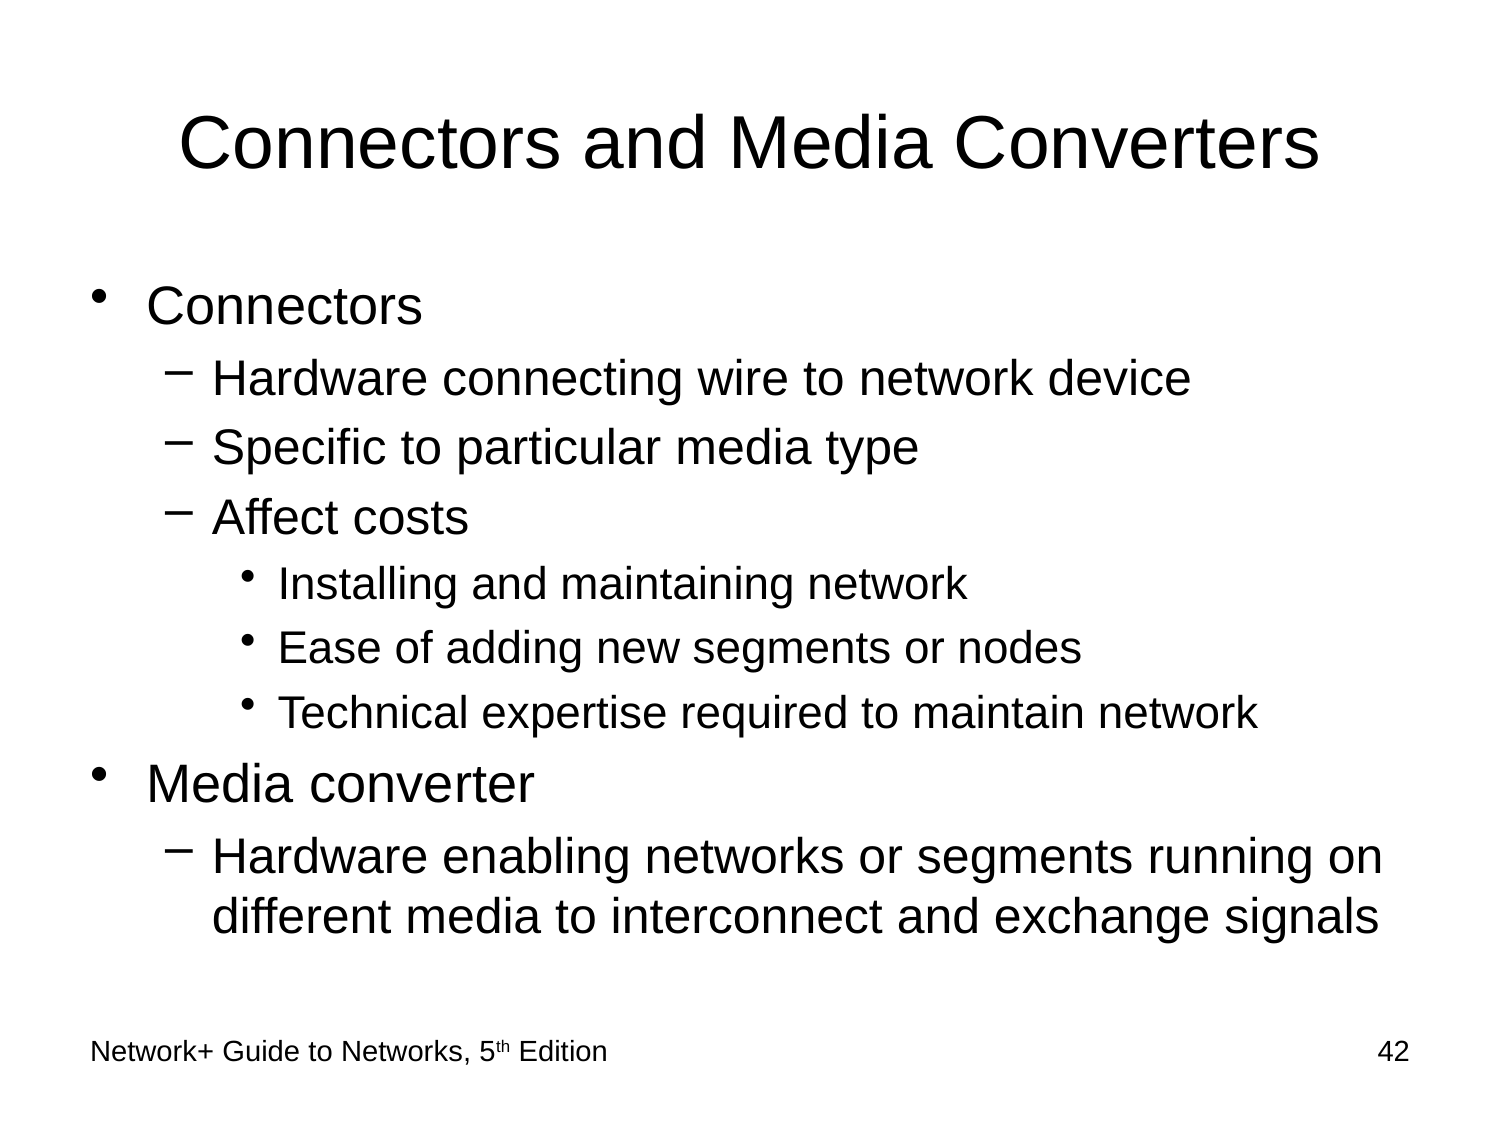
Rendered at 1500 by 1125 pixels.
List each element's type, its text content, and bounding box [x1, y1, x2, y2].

list Connectors Hardware connecting wire to network device Specific to particular media type Affect costs Installing and maintaining network Ease of adding new segments or nodes Technical expertise required to maintain network Media converter Hardware enabling networks or segments running on different media to interconnect and exchange signals [75, 262, 1425, 1005]
slide_number 42 [1074, 1024, 1426, 1103]
footer Network+ Guide to Networks, 5th Edition [74, 1024, 988, 1103]
title Connectors and Media Converters [75, 45, 1425, 233]
